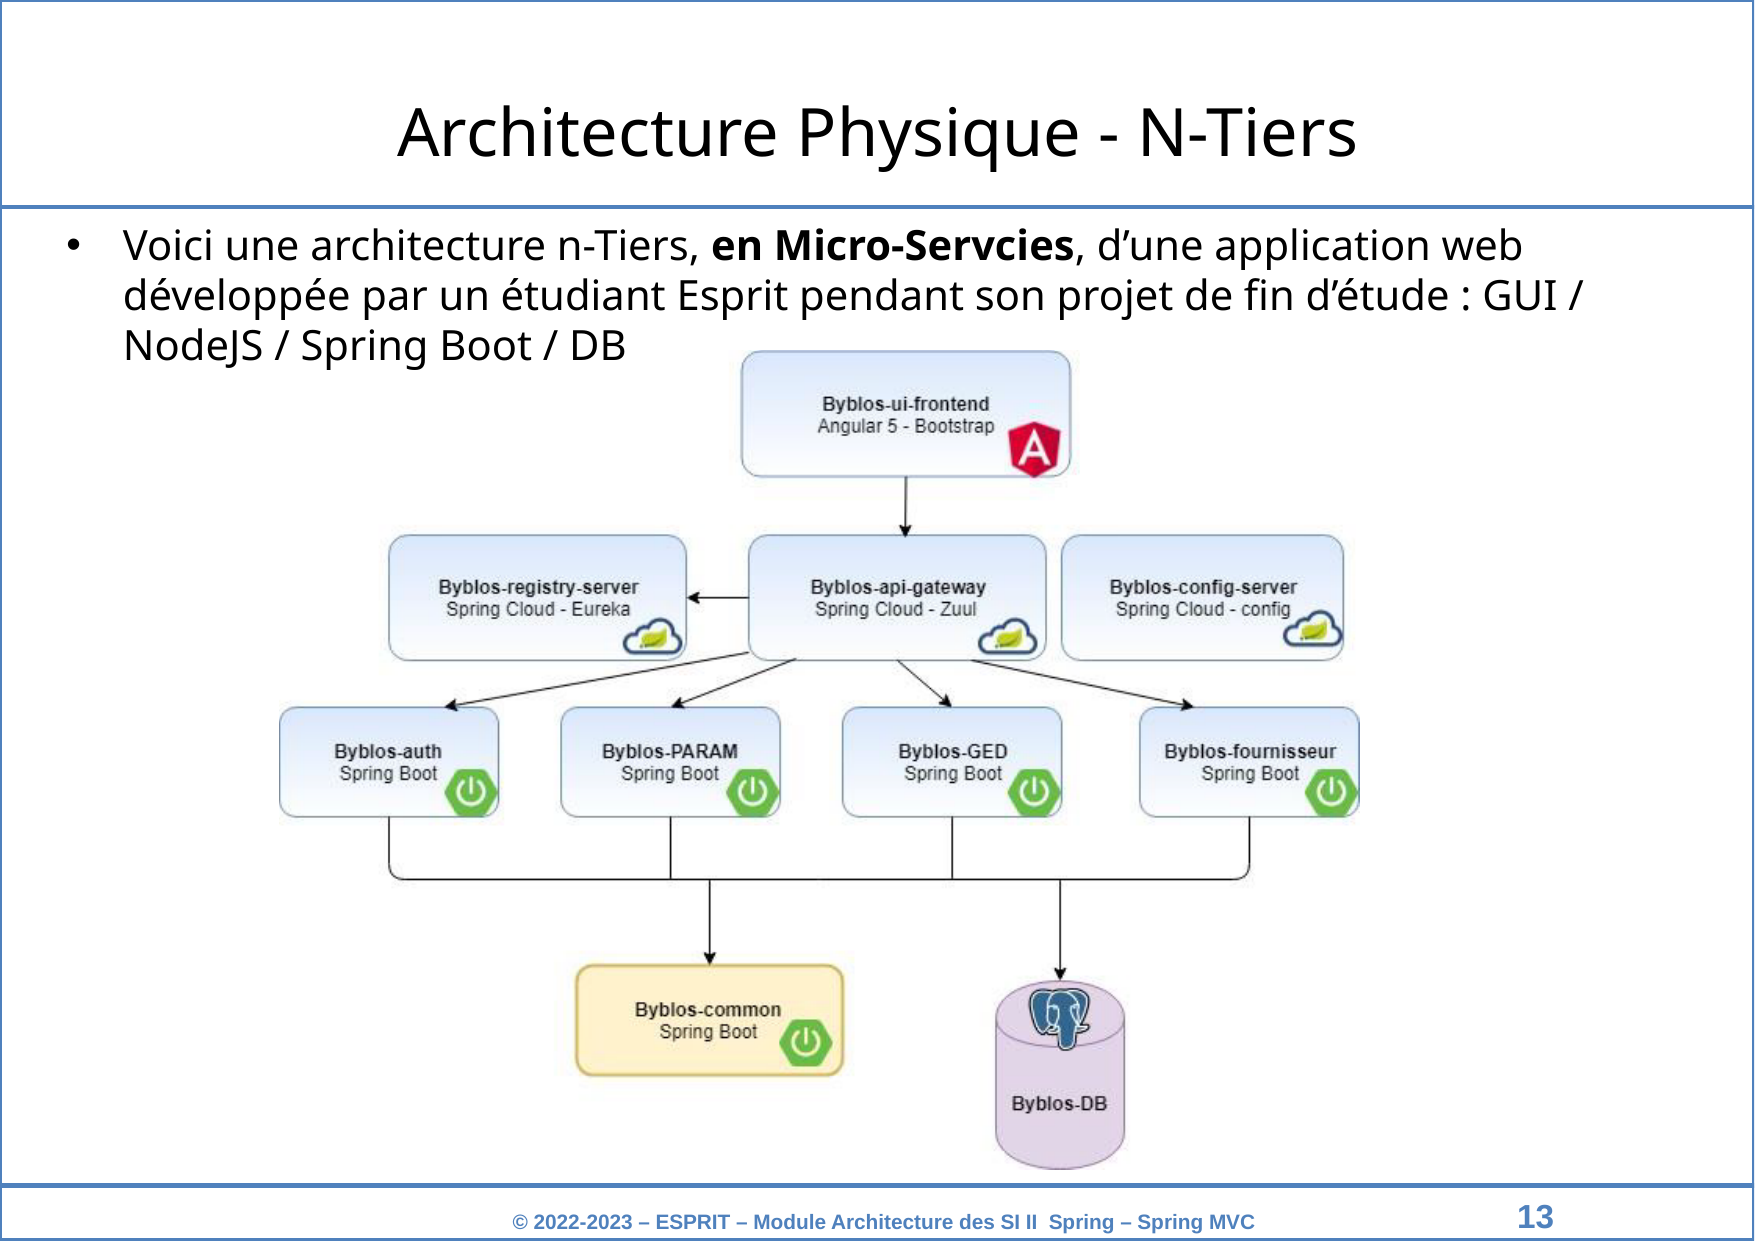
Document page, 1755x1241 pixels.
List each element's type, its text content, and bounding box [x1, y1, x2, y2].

slide_number ‹#› [1486, 1202, 1733, 1241]
text_box Architecture Physique - N-Tiers [0, 6, 1755, 167]
picture [279, 350, 1360, 1170]
text_box Voici une architecture n-Tiers, en Micro-Servcies, d’une application web développée par un étudiant Esprit pendant son projet de fin d’étude : GUI / NodeJS / Spring Boot / DB [50, 210, 1705, 1186]
